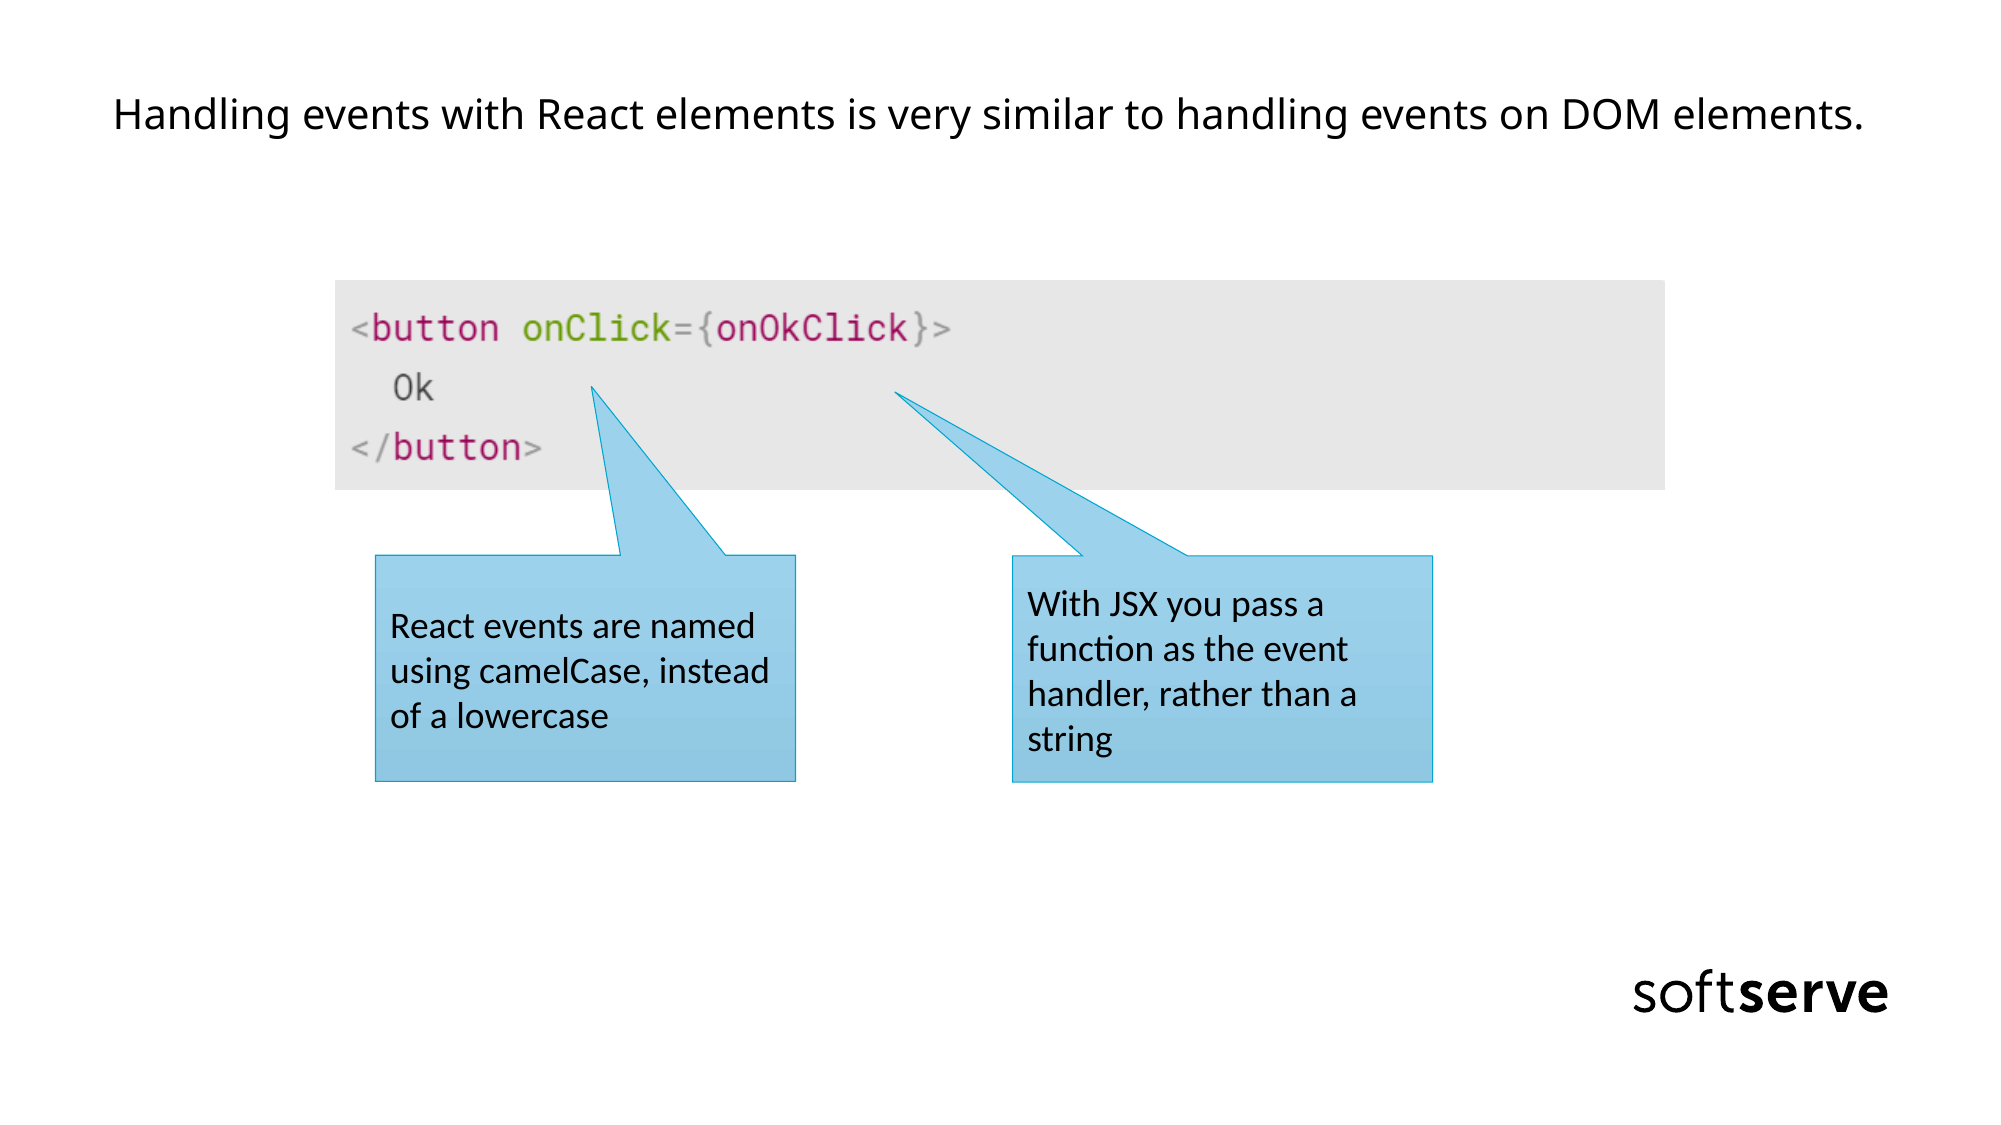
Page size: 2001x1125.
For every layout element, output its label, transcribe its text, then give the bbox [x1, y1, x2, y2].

text_box React events are named using camelCase, instead of a lowercase [374, 490, 797, 782]
picture [335, 280, 1665, 490]
text_box With JSX you pass a function as the event handler, rather than a string [1006, 490, 1434, 783]
list Handling events with React elements is very similar to handling events on DOM elements. [112, 80, 1888, 900]
